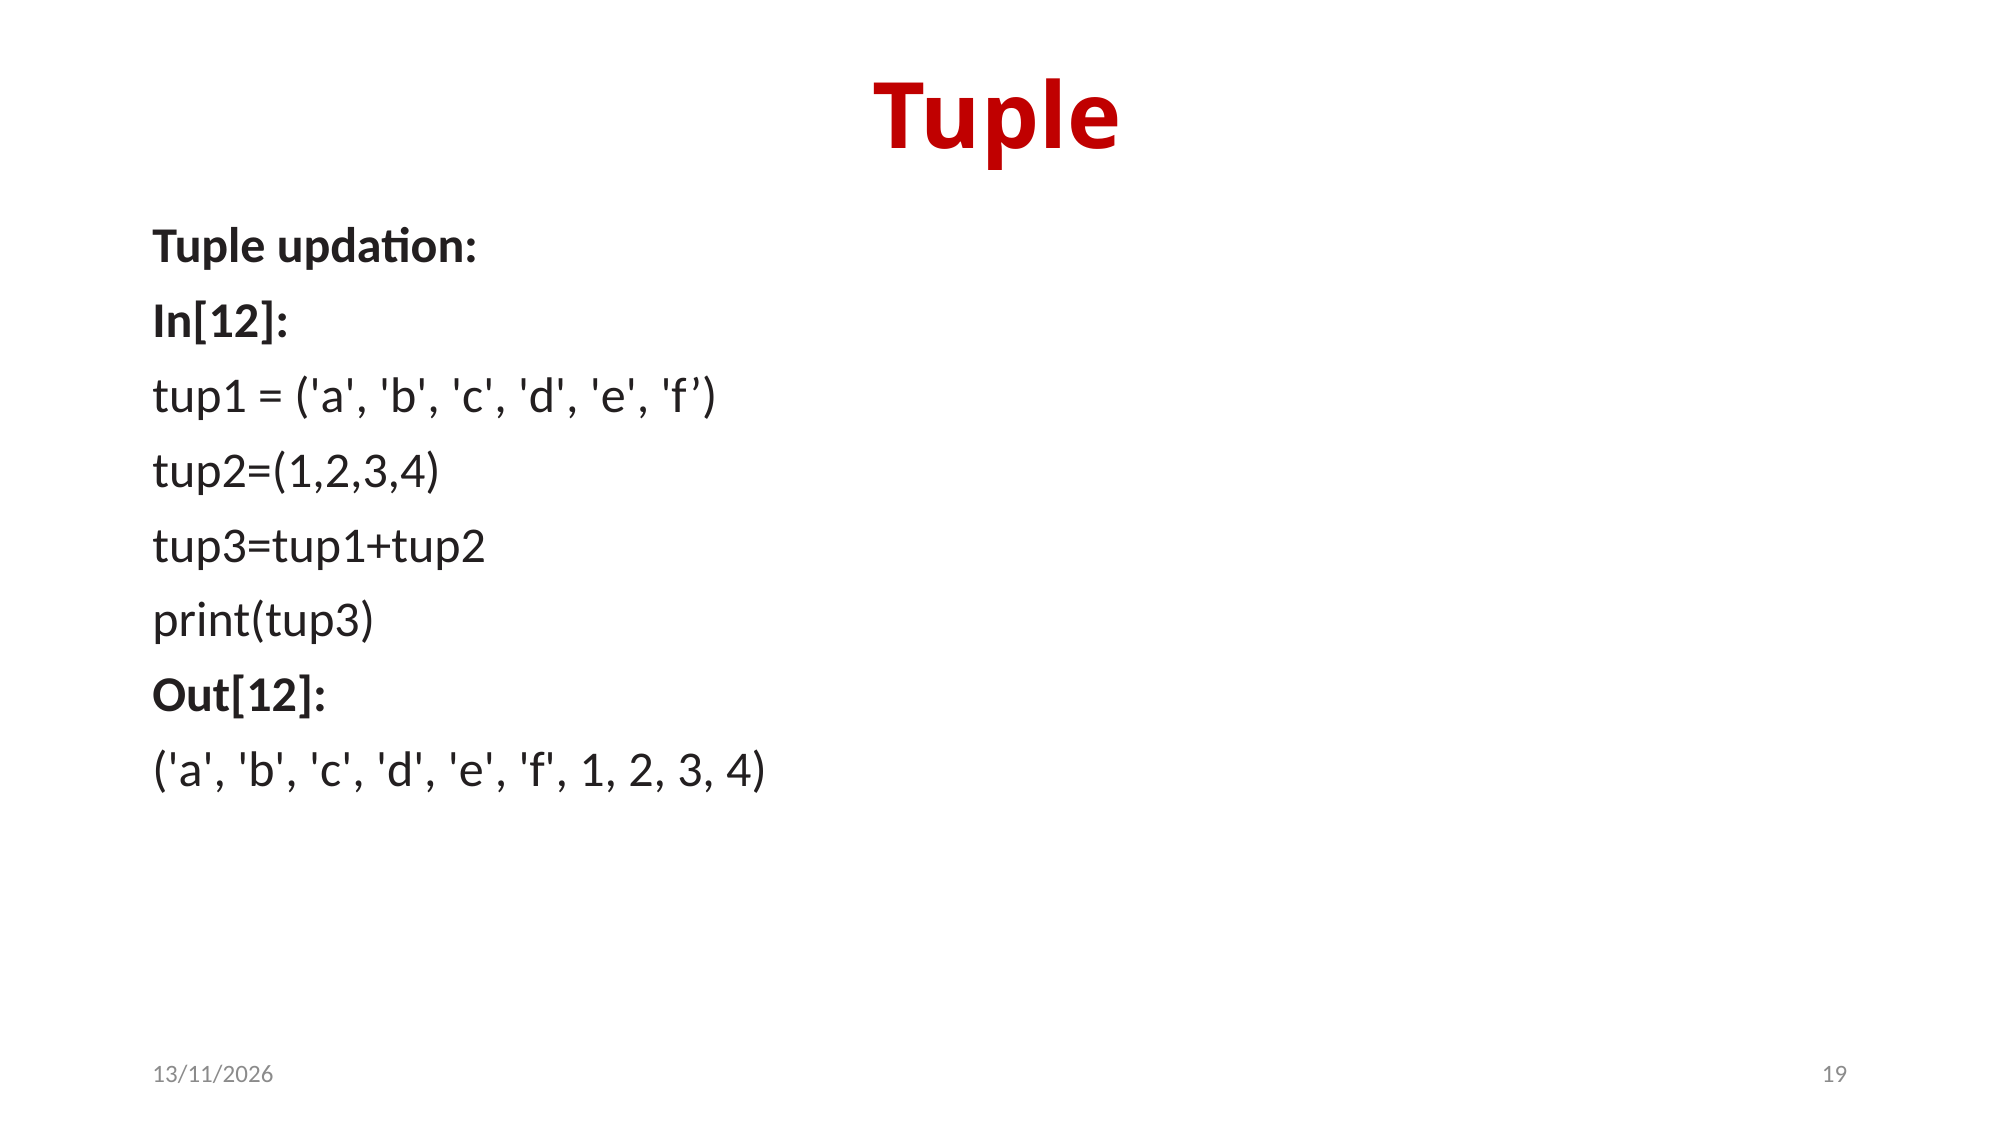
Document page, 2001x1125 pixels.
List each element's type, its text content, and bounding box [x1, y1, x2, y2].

list Tuple updation: In[12]: tup1 = ('a', 'b', 'c', 'd', 'e', 'f’) tup2=(1,2,3,4) tup3=tup1+tup2 print(tup3) Out[12]: ('a', 'b', 'c', 'd', 'e', 'f', 1, 2, 3, 4) [137, 212, 1936, 1089]
slide_number 19 [1412, 1042, 1863, 1103]
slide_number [137, 1042, 588, 1103]
title Tuple [187, 68, 1808, 169]
